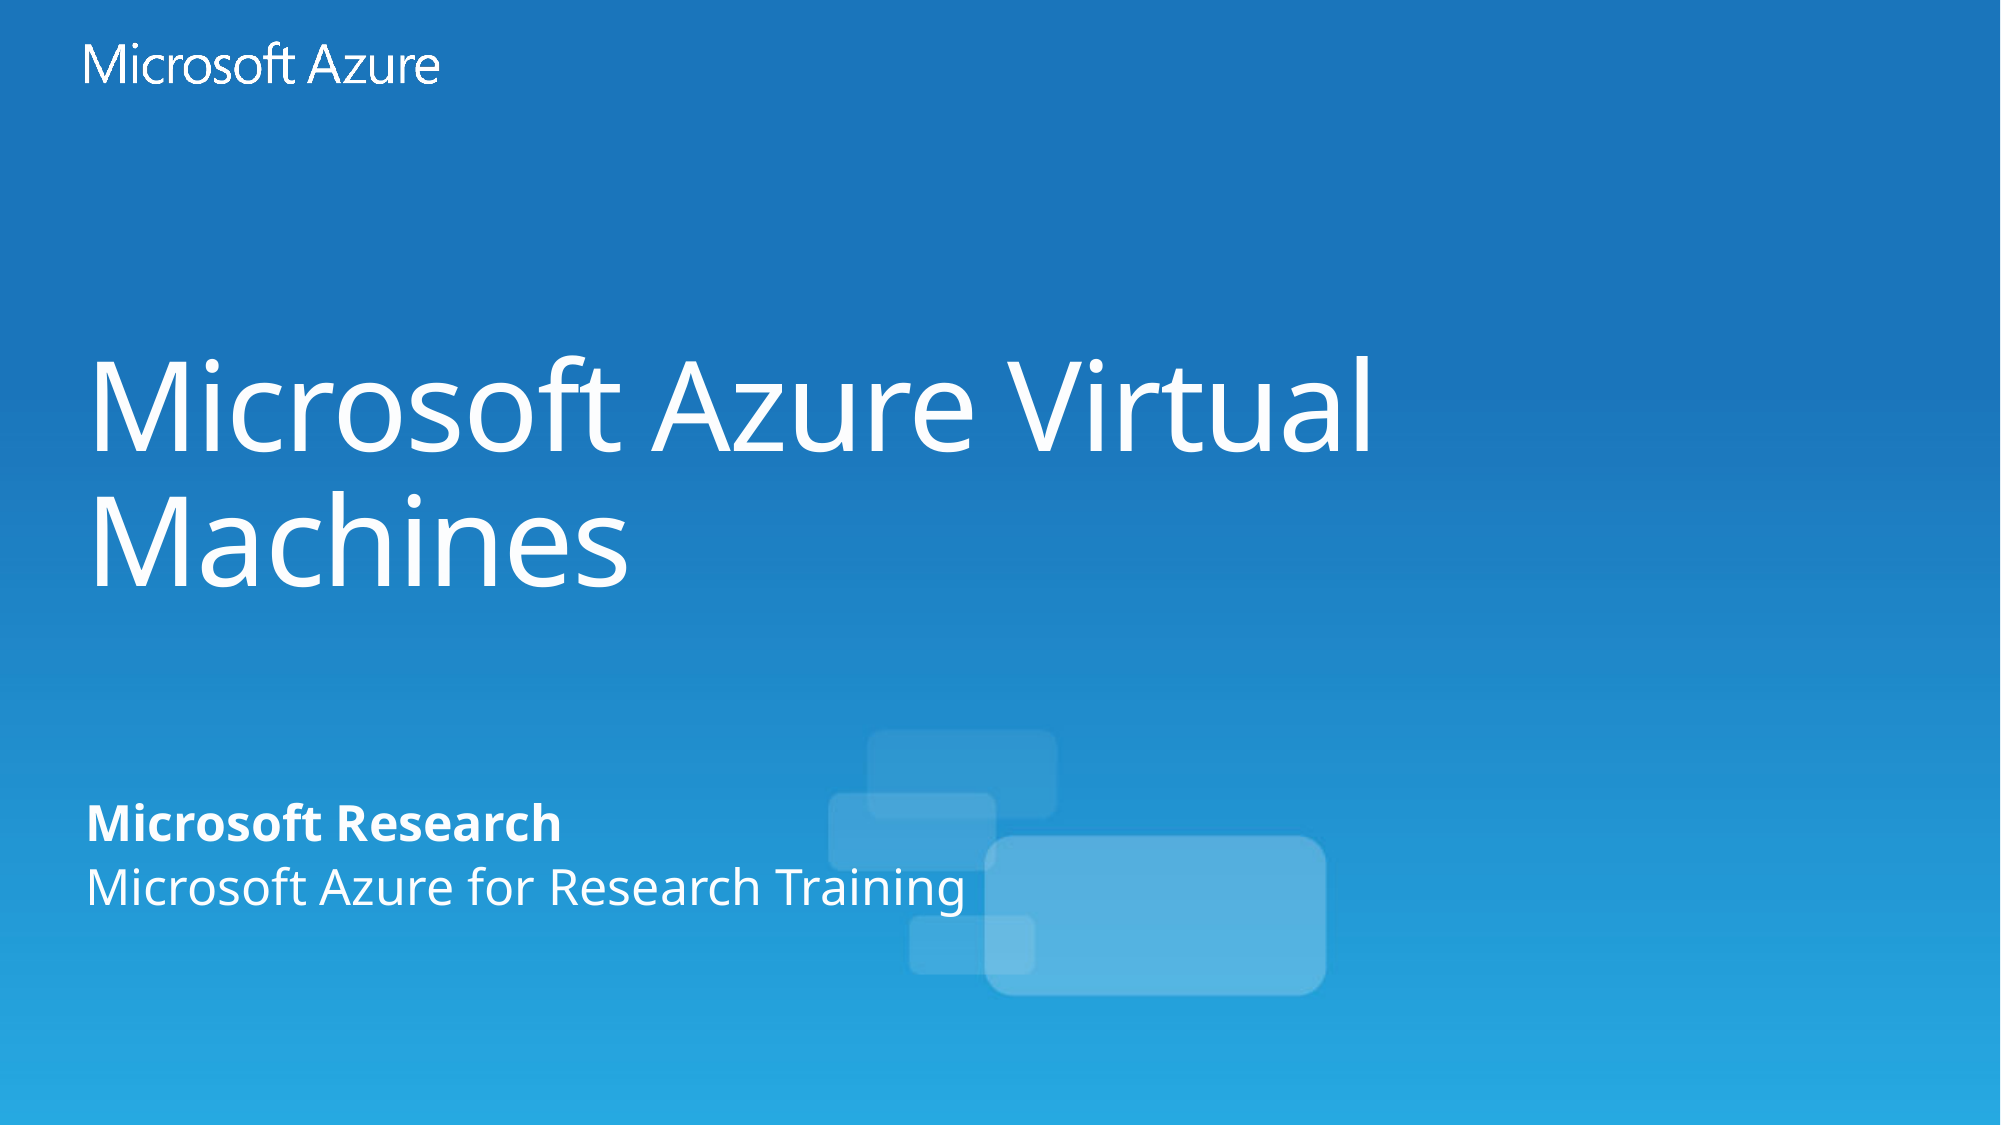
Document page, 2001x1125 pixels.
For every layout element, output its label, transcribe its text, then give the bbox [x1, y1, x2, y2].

list Microsoft Research Microsoft Azure for Research Training [85, 797, 1565, 919]
picture [0, 0, 2001, 1125]
title Microsoft Azure Virtual Machines [85, 366, 1780, 590]
